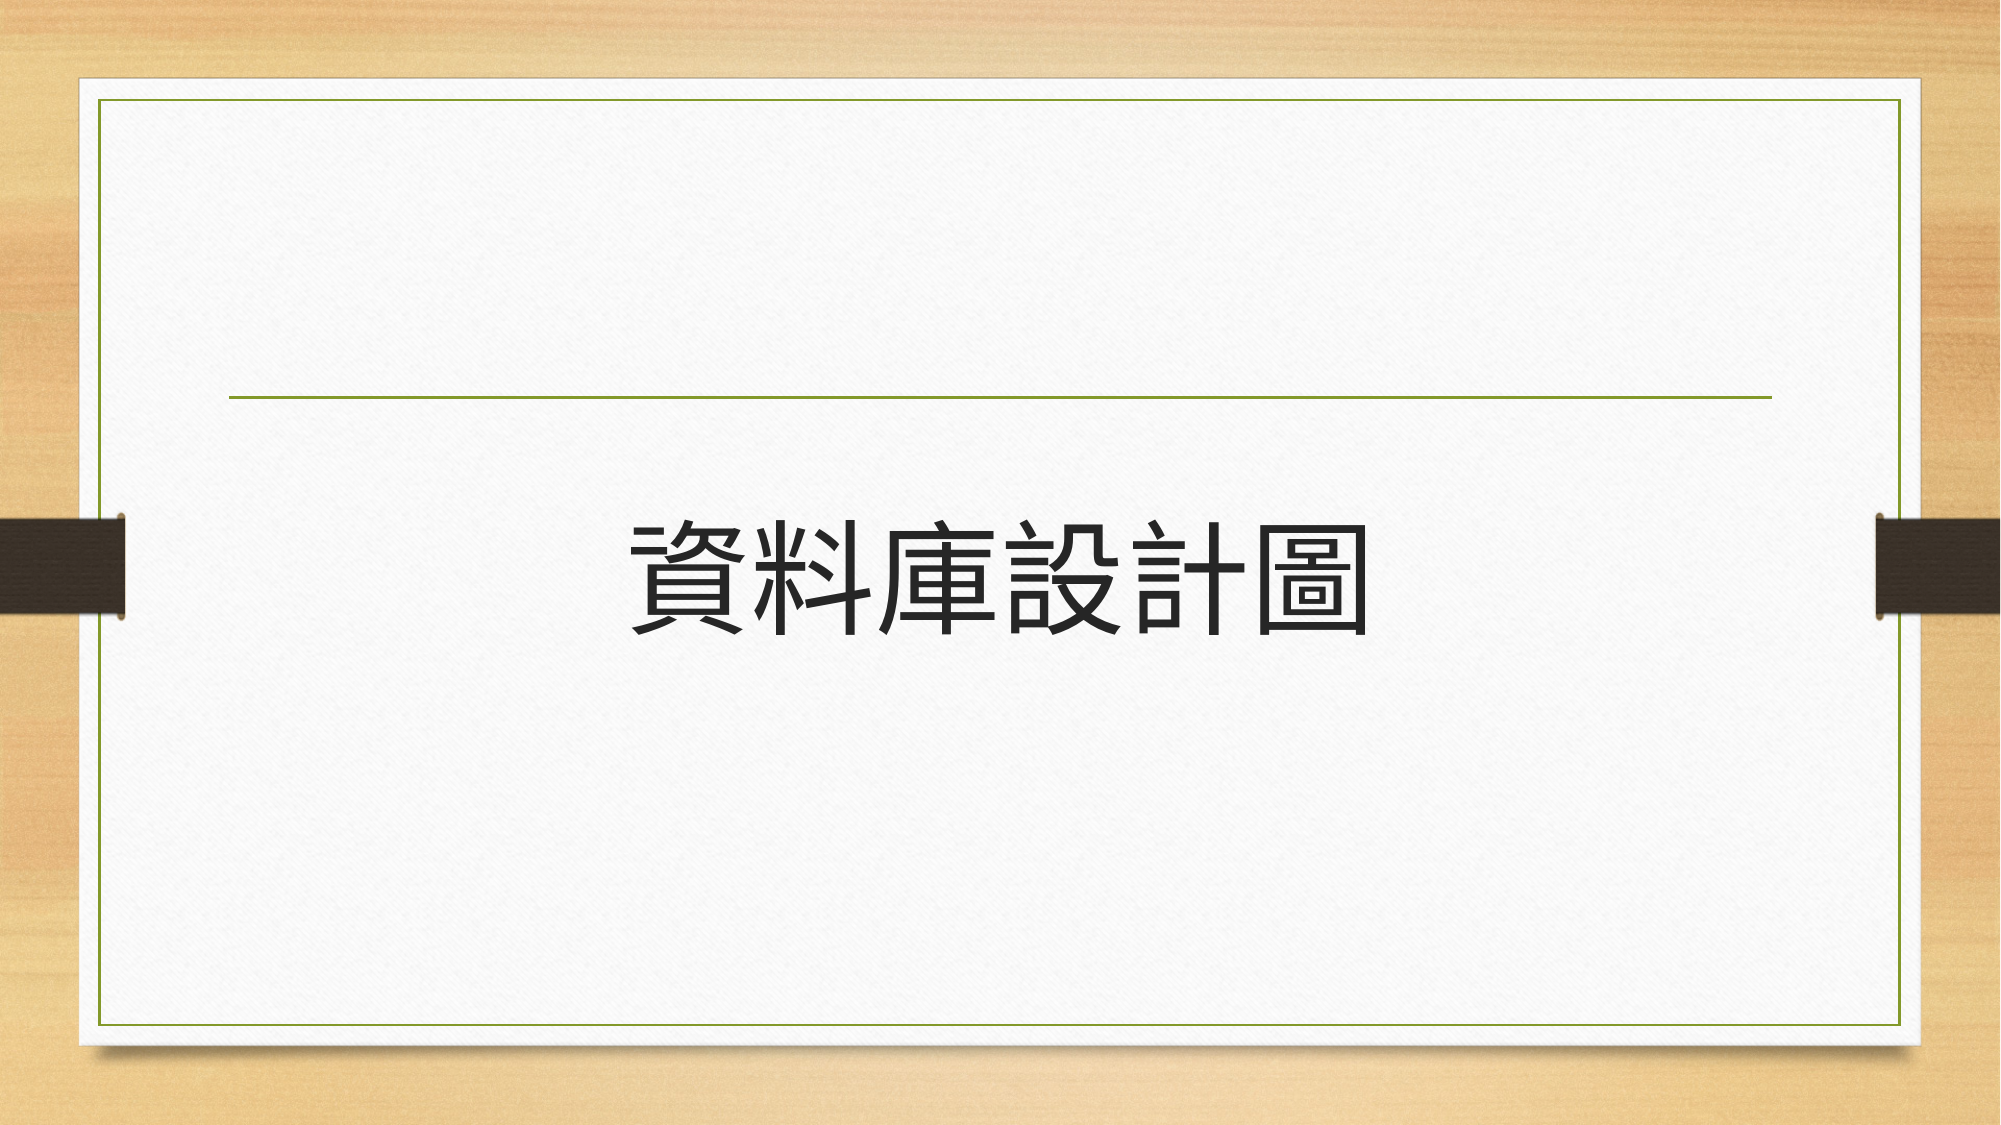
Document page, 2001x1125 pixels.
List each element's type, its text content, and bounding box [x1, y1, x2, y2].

title 資料庫設計圖 [101, 414, 1900, 737]
picture [0, 0, 2001, 1125]
